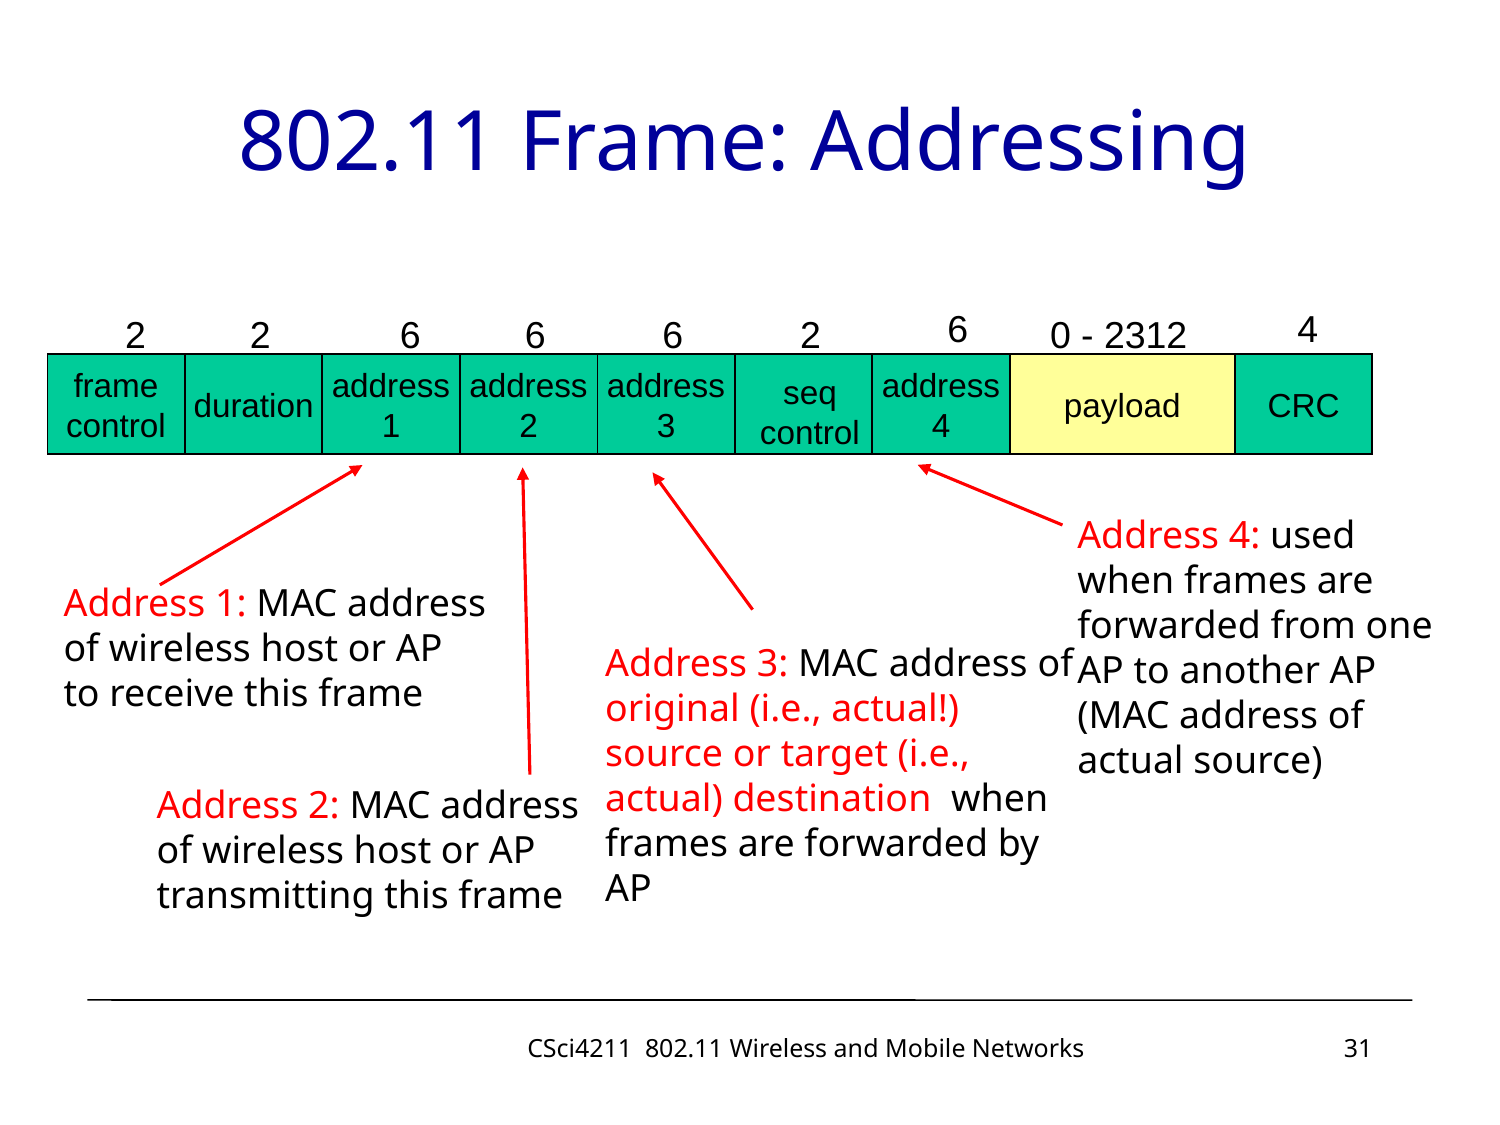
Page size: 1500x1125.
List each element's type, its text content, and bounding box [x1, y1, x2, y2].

text_box [183, 468, 361, 571]
text_box Address 3: MAC address of original (i.e., actual!) source or target (i.e., actual) destination when frames are forwarded by AP [590, 631, 1091, 917]
title 802.11 Frame: Addressing [107, 43, 1383, 231]
text_box Address 4: used when frames are forwarded from one AP to another AP (MAC address of actual source) [1062, 503, 1450, 789]
text_box [516, 468, 531, 775]
text_box Address 2: MAC address of wireless host or AP transmitting this frame [141, 774, 595, 924]
text_box [920, 468, 1063, 526]
text_box Address 1: MAC address of wireless host or AP to receive this frame [48, 571, 502, 722]
footer CSci4211 802.11 Wireless and Mobile Networks [499, 1024, 1113, 1101]
slide_number 31 [1113, 1024, 1388, 1101]
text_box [47, 297, 1373, 460]
text_box [652, 472, 753, 610]
